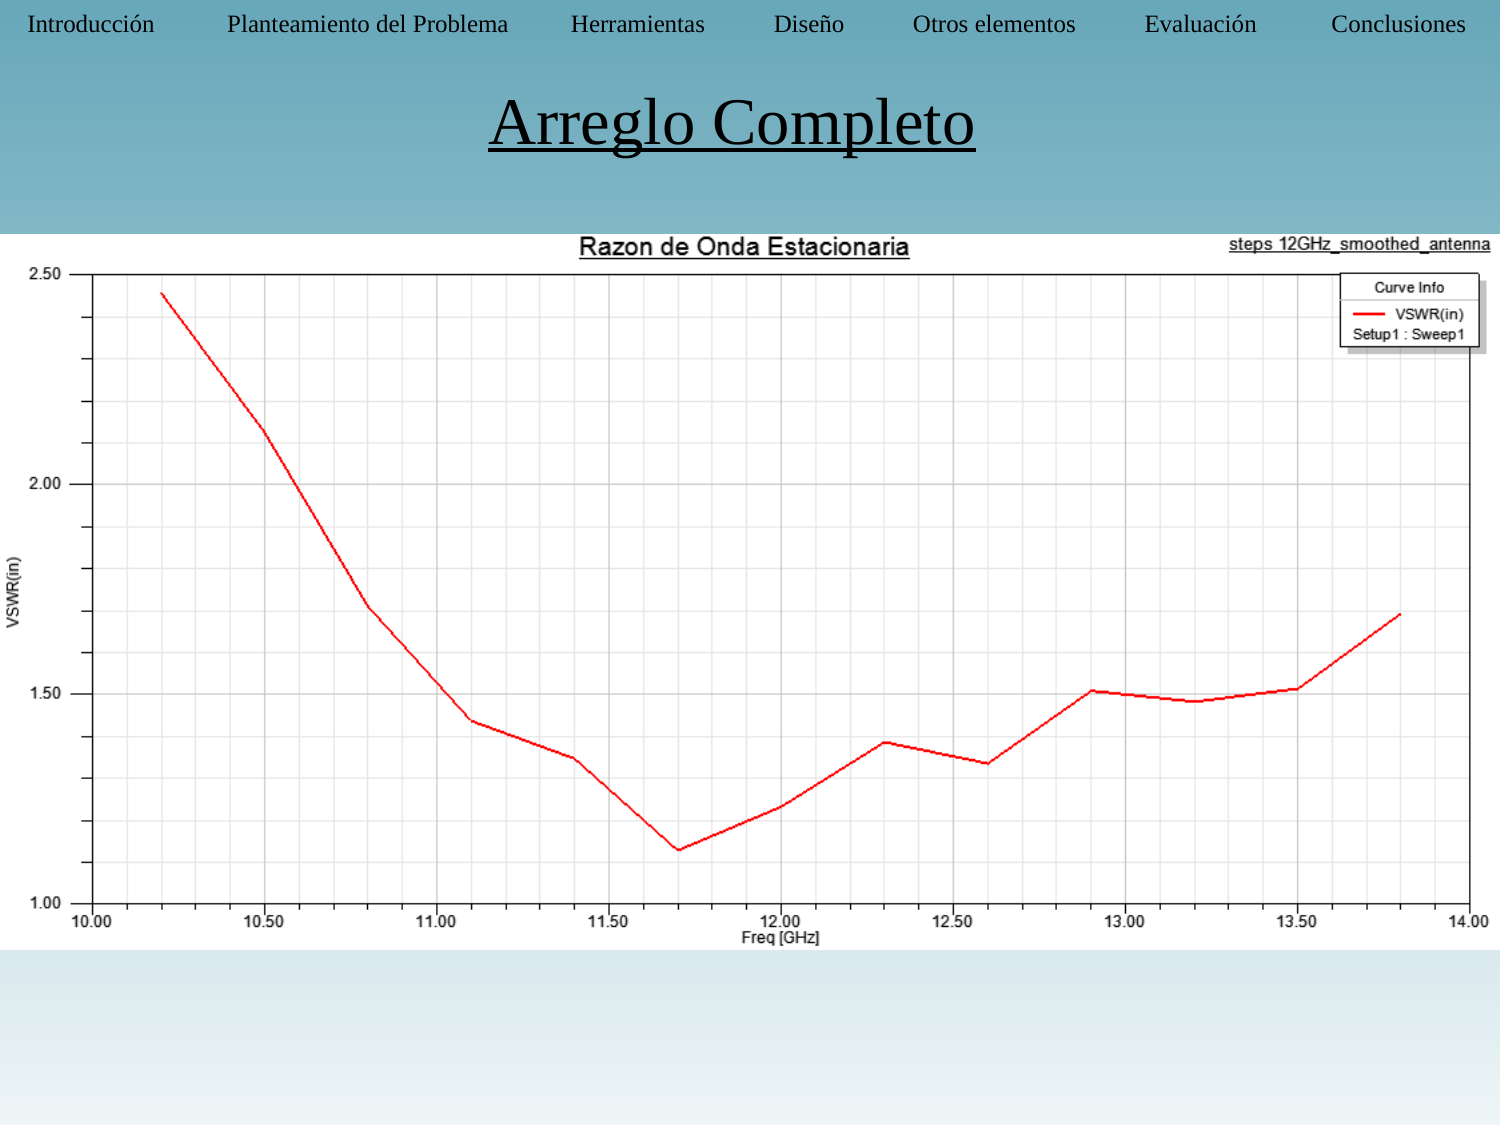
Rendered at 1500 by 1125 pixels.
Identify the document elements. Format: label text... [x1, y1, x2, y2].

picture [0, 234, 1500, 950]
text_box Introducción Planteamiento del Problema Herramientas Diseño Otros elementos Evaluación Conclusiones [0, 0, 1500, 45]
text_box Arreglo Completo [269, 70, 1196, 165]
